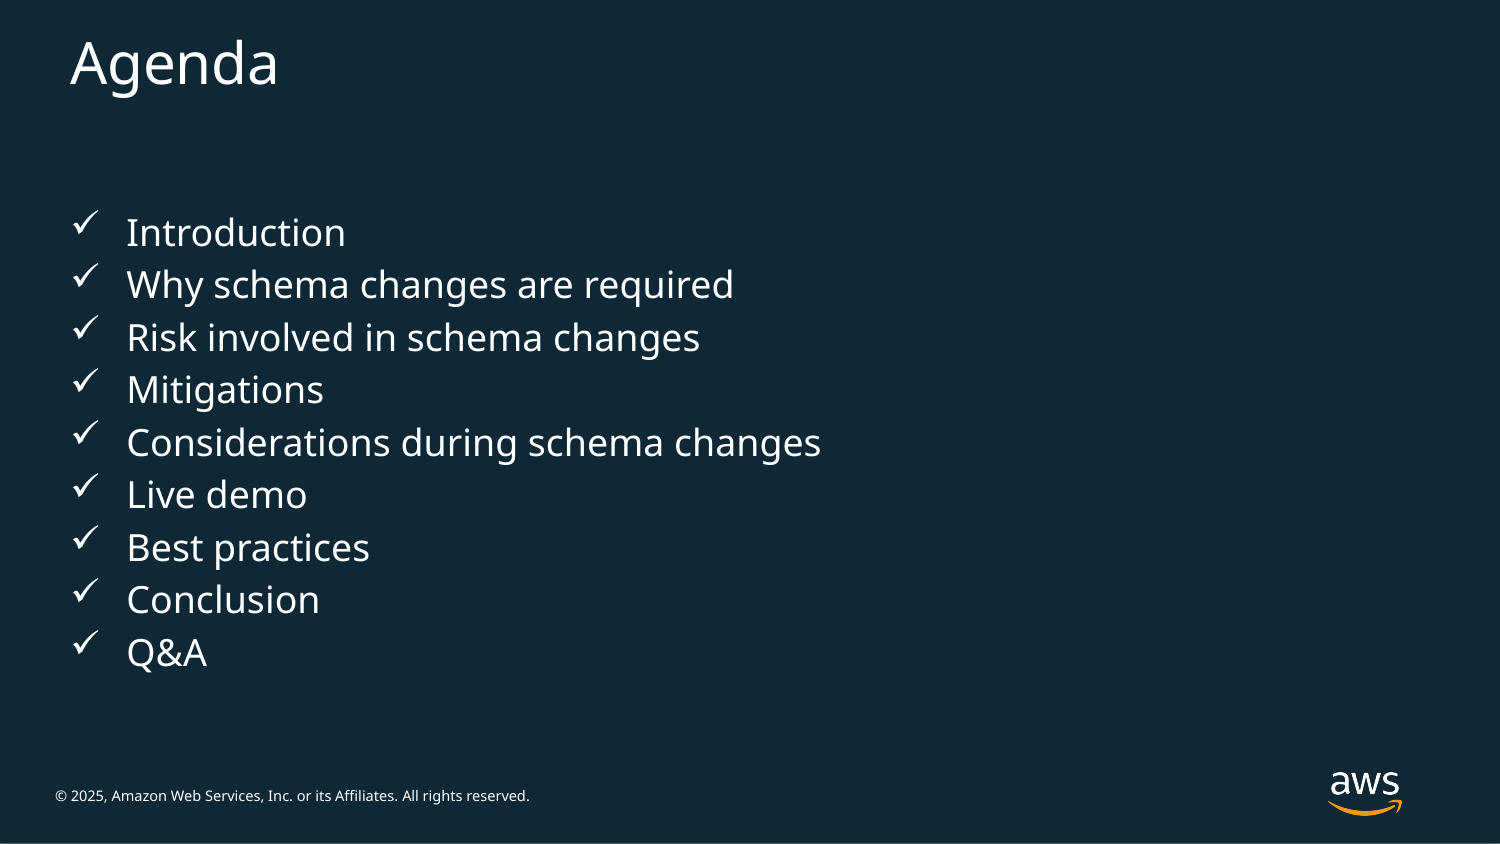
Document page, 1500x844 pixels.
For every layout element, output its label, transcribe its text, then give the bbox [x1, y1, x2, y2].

picture [1328, 772, 1402, 816]
title Agenda [55, 18, 1402, 109]
list Introduction Why schema changes are required Risk involved in schema changes Mitigations Considerations during schema changes Live demo Best practices Conclusion Q&A [55, 148, 1402, 732]
